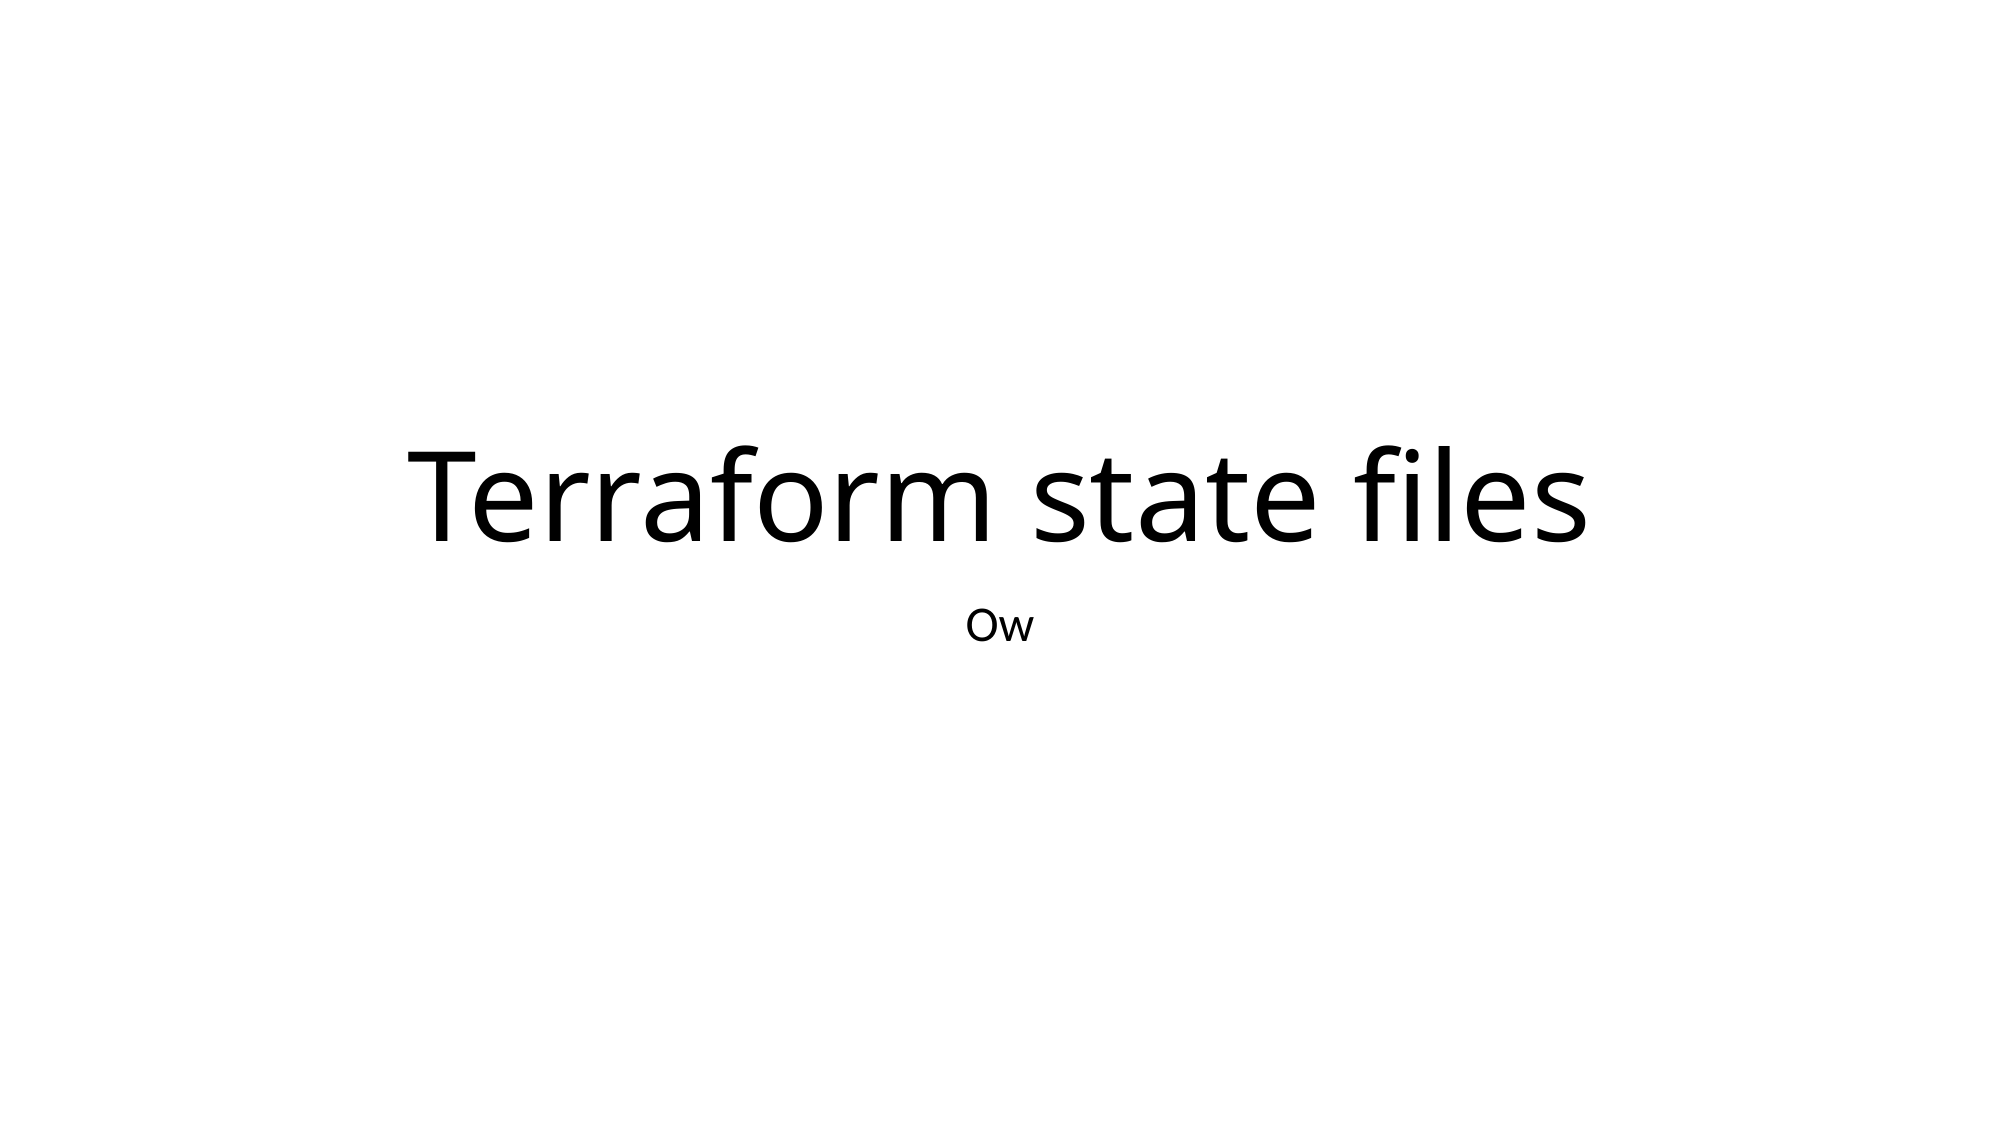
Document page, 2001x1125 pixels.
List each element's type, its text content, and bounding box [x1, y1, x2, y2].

subtitle Ow [249, 590, 1750, 863]
title Terraform state files [249, 184, 1750, 576]
